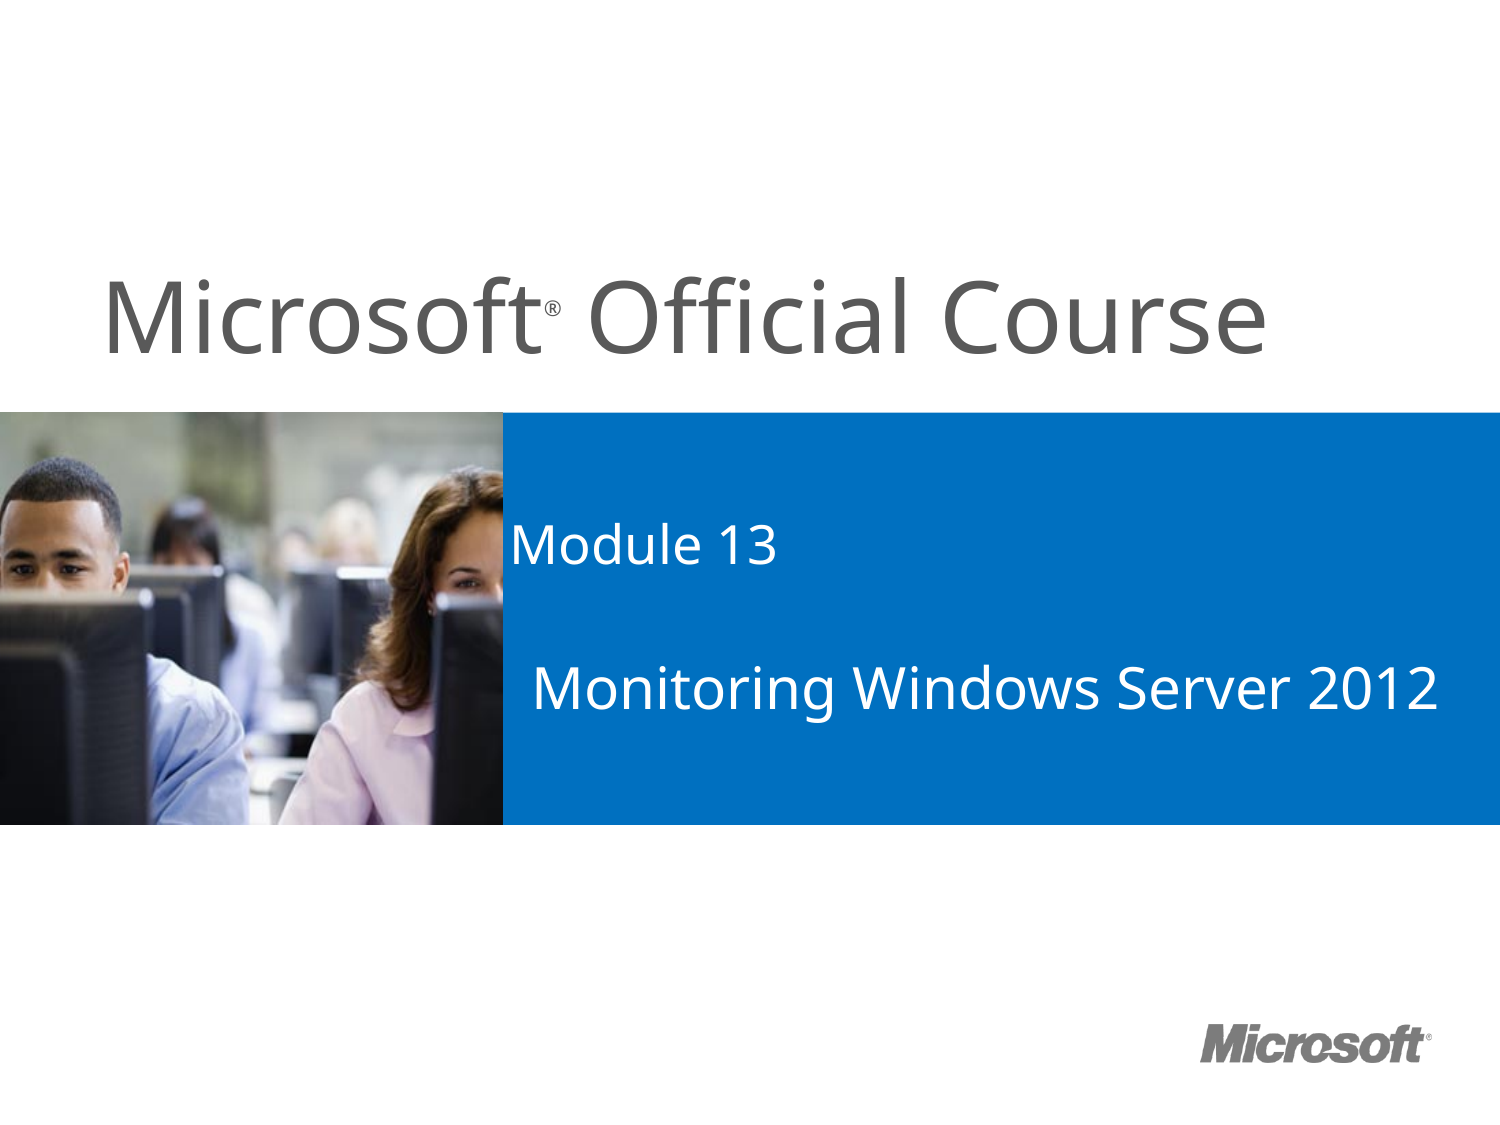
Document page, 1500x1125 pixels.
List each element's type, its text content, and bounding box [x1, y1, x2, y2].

picture [0, 412, 503, 825]
subtitle Monitoring Windows Server 2012 [511, 643, 1460, 826]
title Module 13 [509, 519, 1451, 576]
